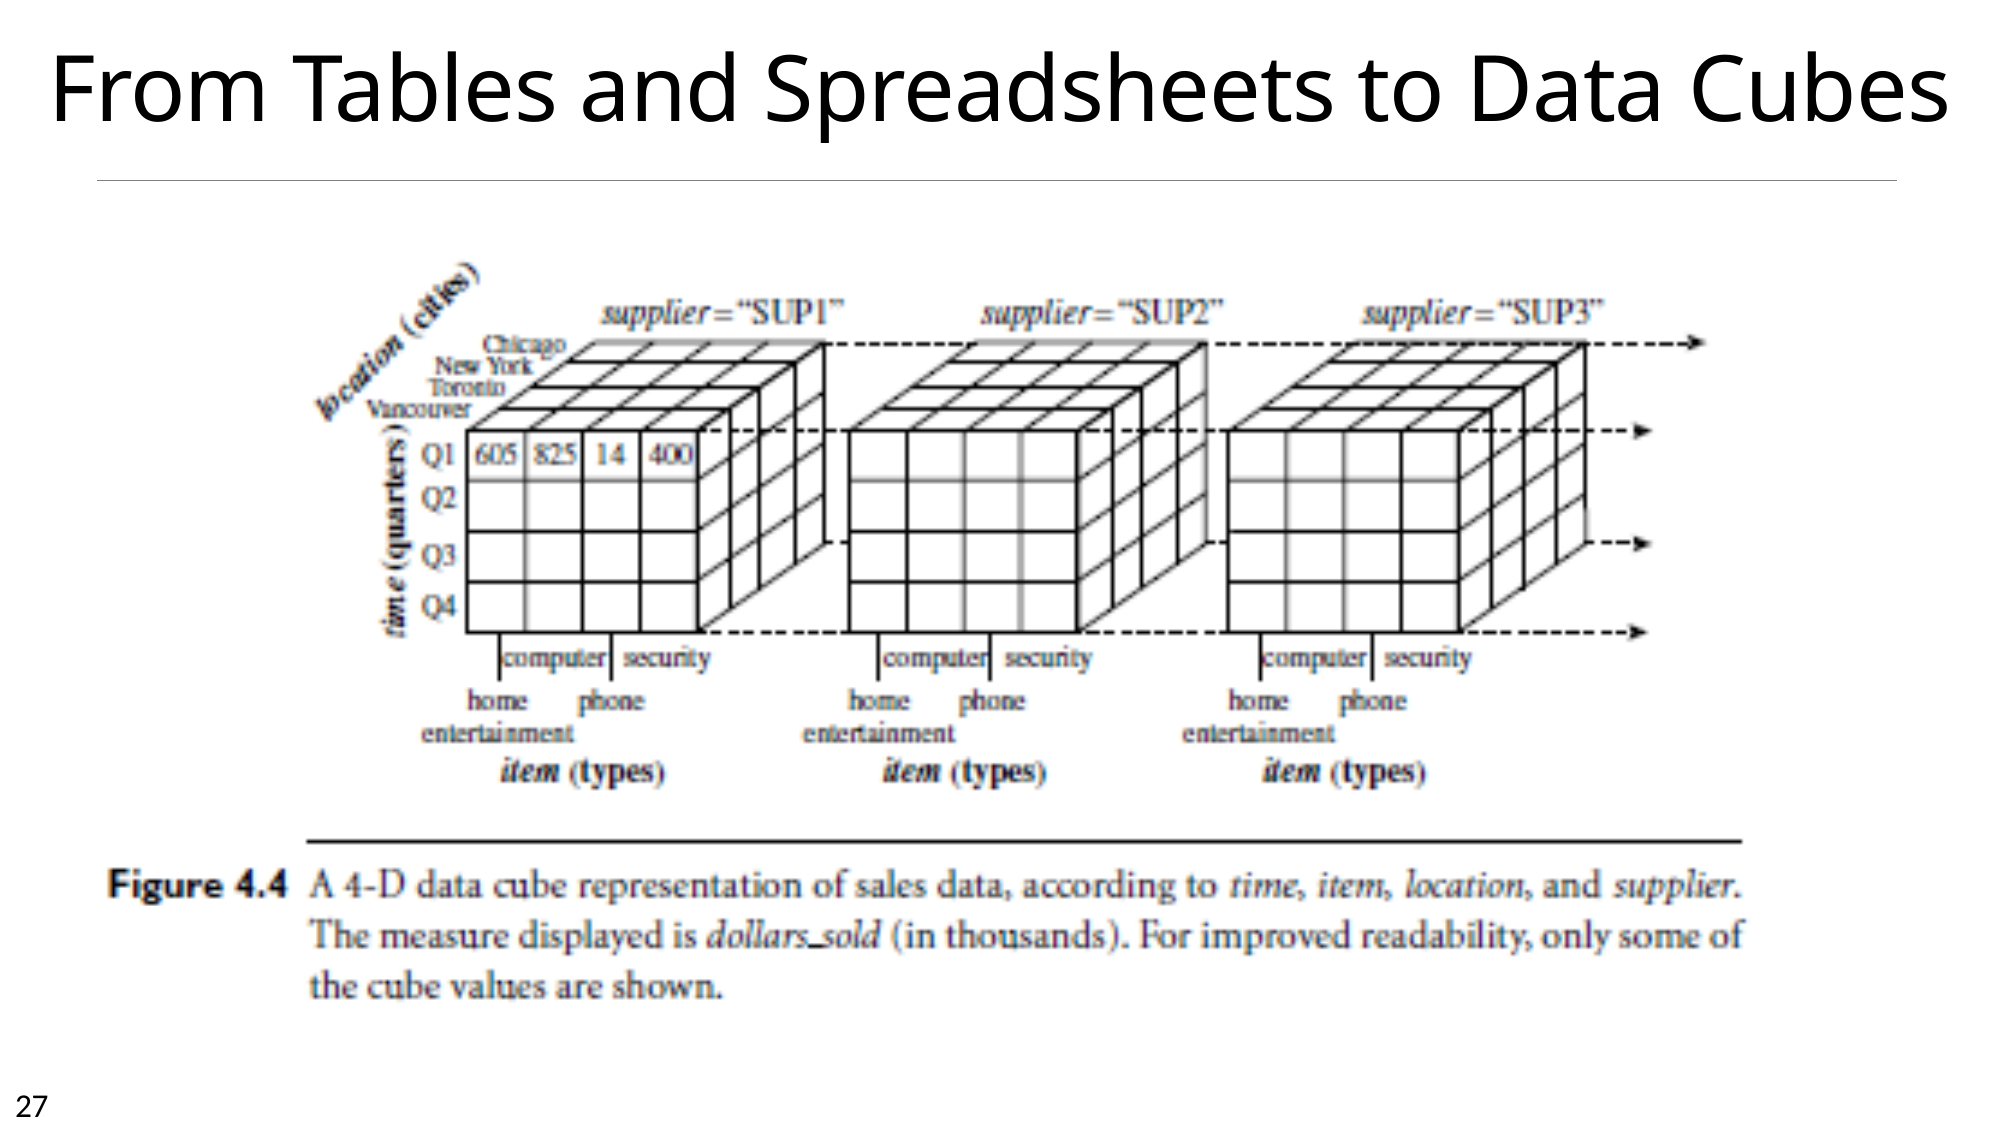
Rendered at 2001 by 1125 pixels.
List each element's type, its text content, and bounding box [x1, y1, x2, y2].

picture [95, 256, 1783, 1026]
title From Tables and Spreadsheets to Data Cubes [0, 24, 2000, 163]
